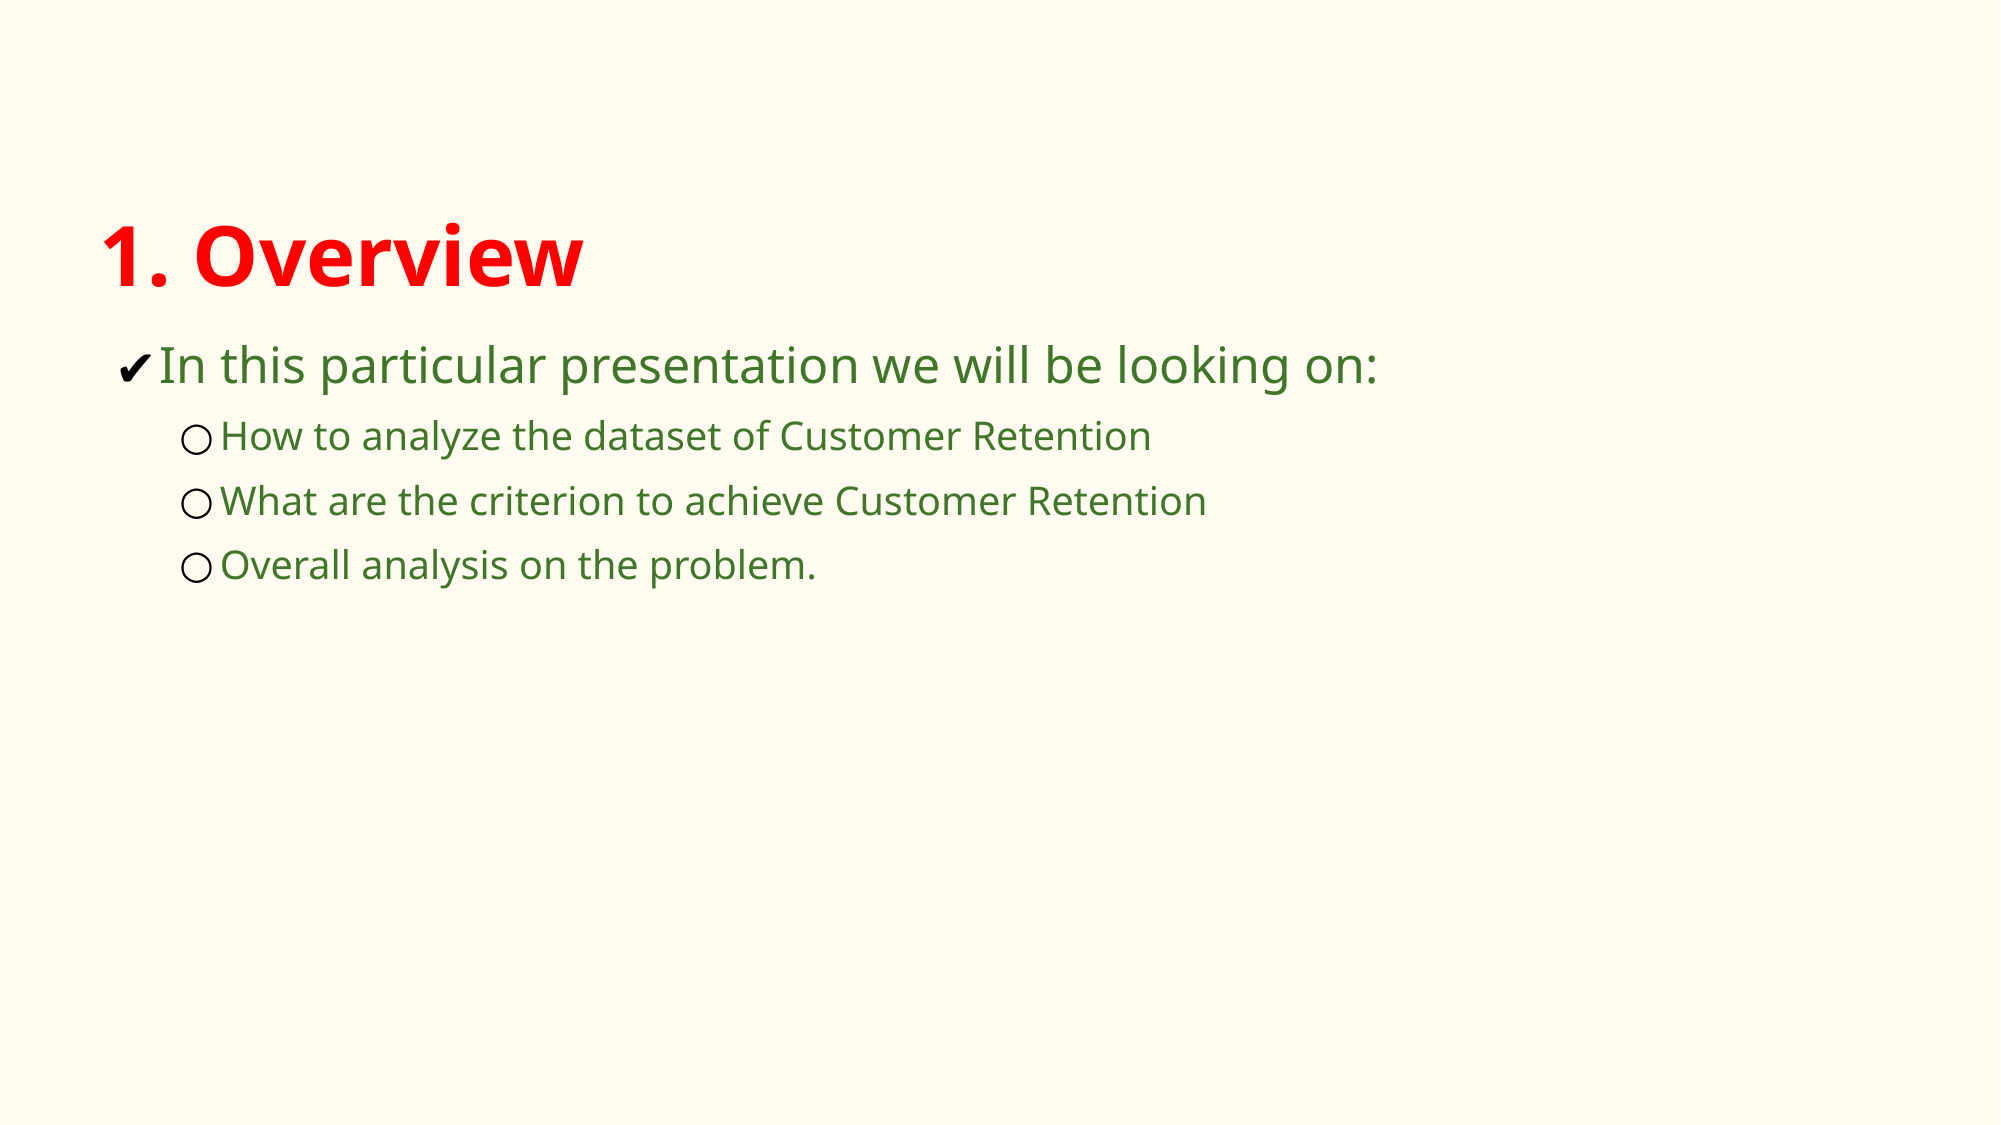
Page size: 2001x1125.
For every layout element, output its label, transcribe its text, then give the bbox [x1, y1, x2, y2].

title 1. Overview [99, 115, 1900, 303]
list In this particular presentation we will be looking on: How to analyze the dataset of Customer Retention What are the criterion to achieve Customer Retention Overall analysis on the problem. [99, 317, 1900, 1038]
